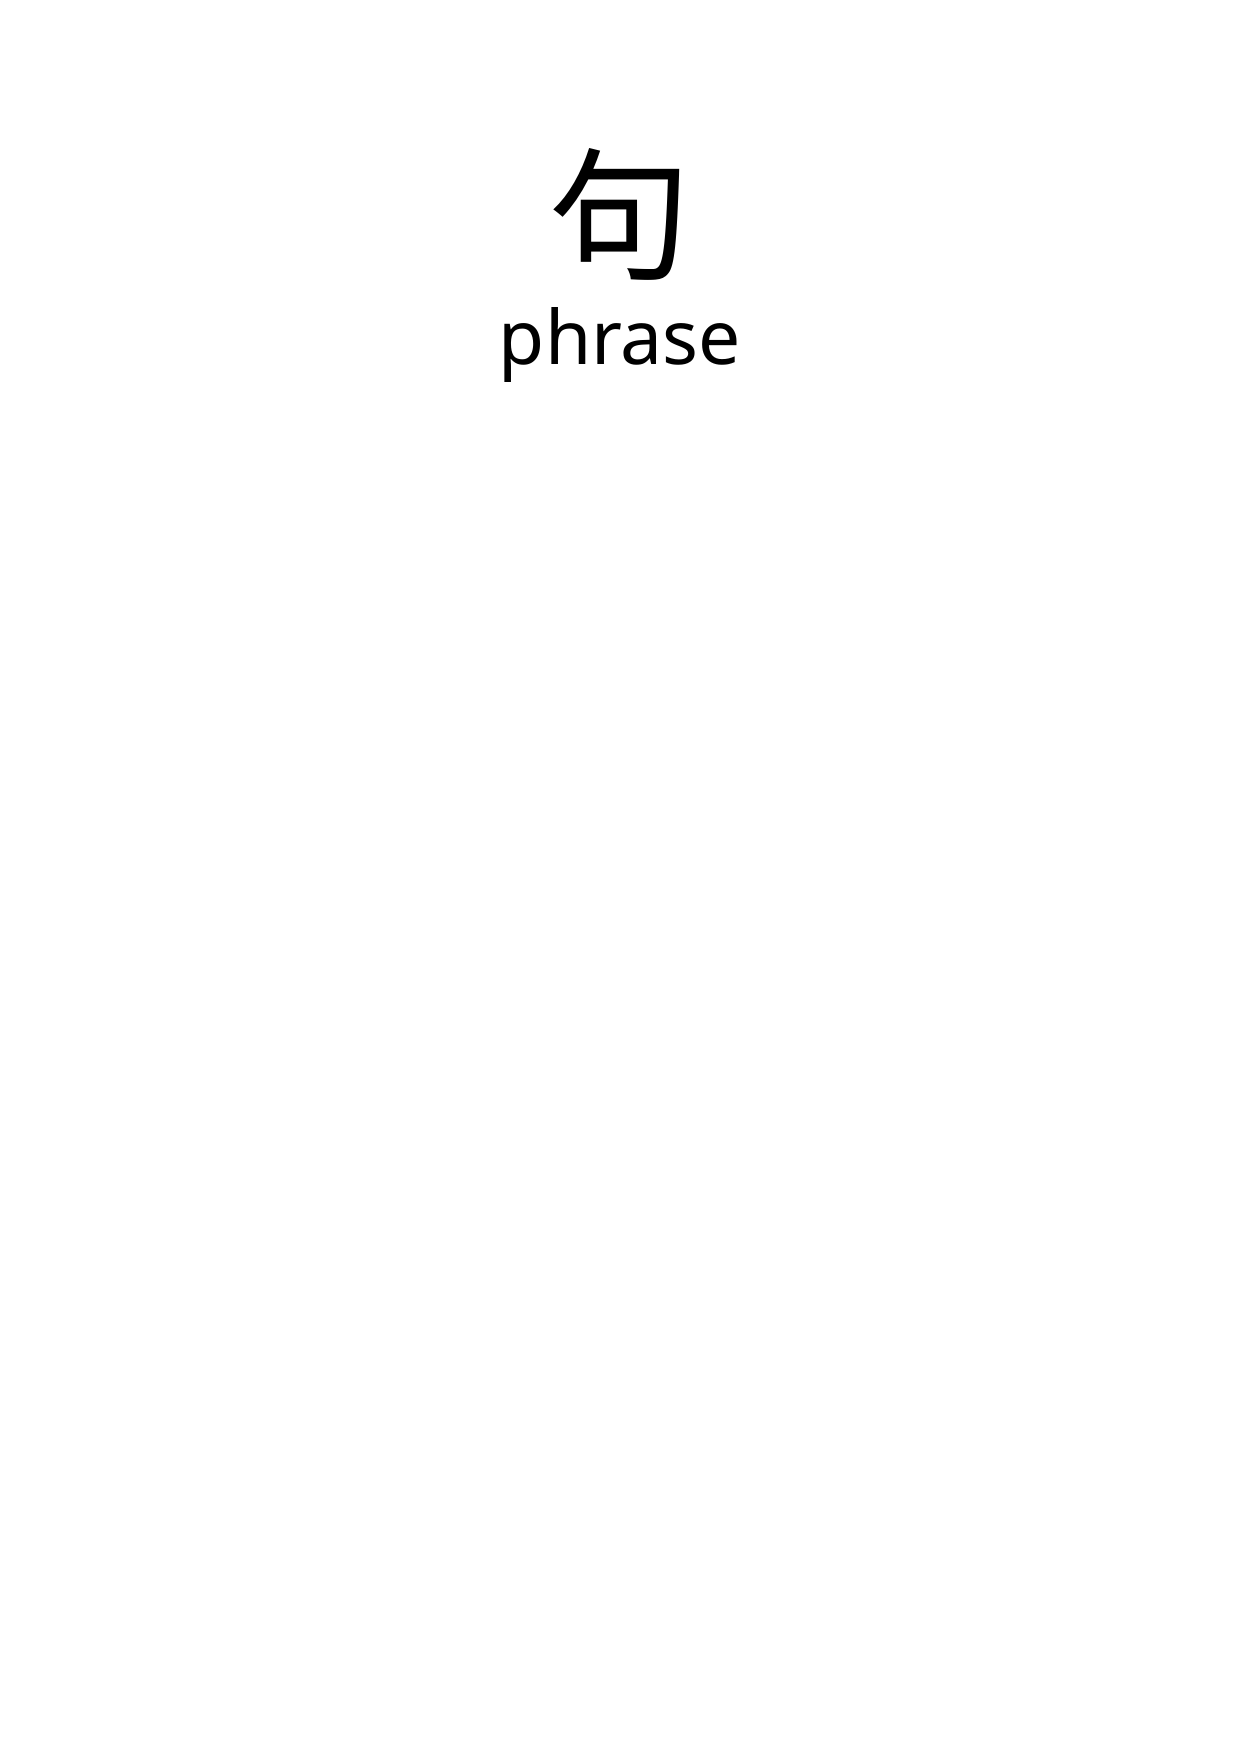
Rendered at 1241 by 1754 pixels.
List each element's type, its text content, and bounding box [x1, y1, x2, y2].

title 句 phrase [85, 93, 1155, 433]
